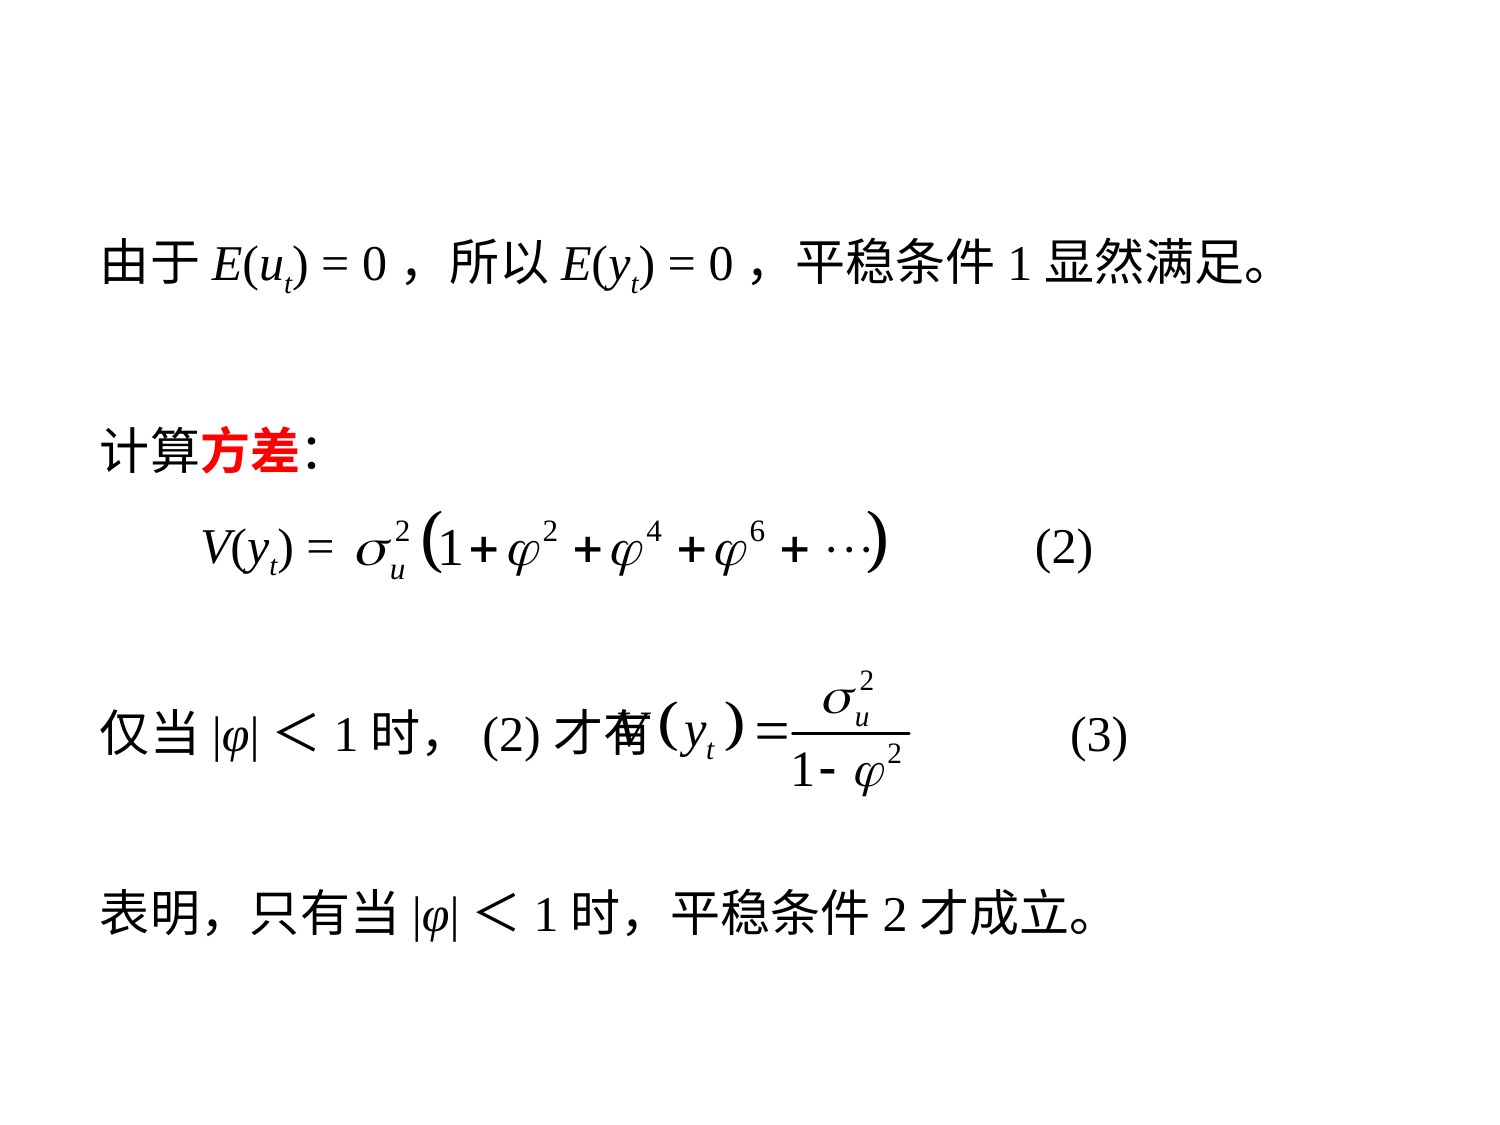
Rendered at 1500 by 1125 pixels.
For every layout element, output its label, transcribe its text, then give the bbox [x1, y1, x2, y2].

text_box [348, 503, 893, 602]
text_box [612, 656, 920, 807]
text_box 由于E(ut) = 0，所以E(yt) = 0，平稳条件1显然满足。 计算方差： V(yt) = (2) 仅当|φ|＜1时，(2)才有 (3) 表明，只有当|φ|＜1时，平稳条件2才成立。 [85, 0, 1447, 949]
